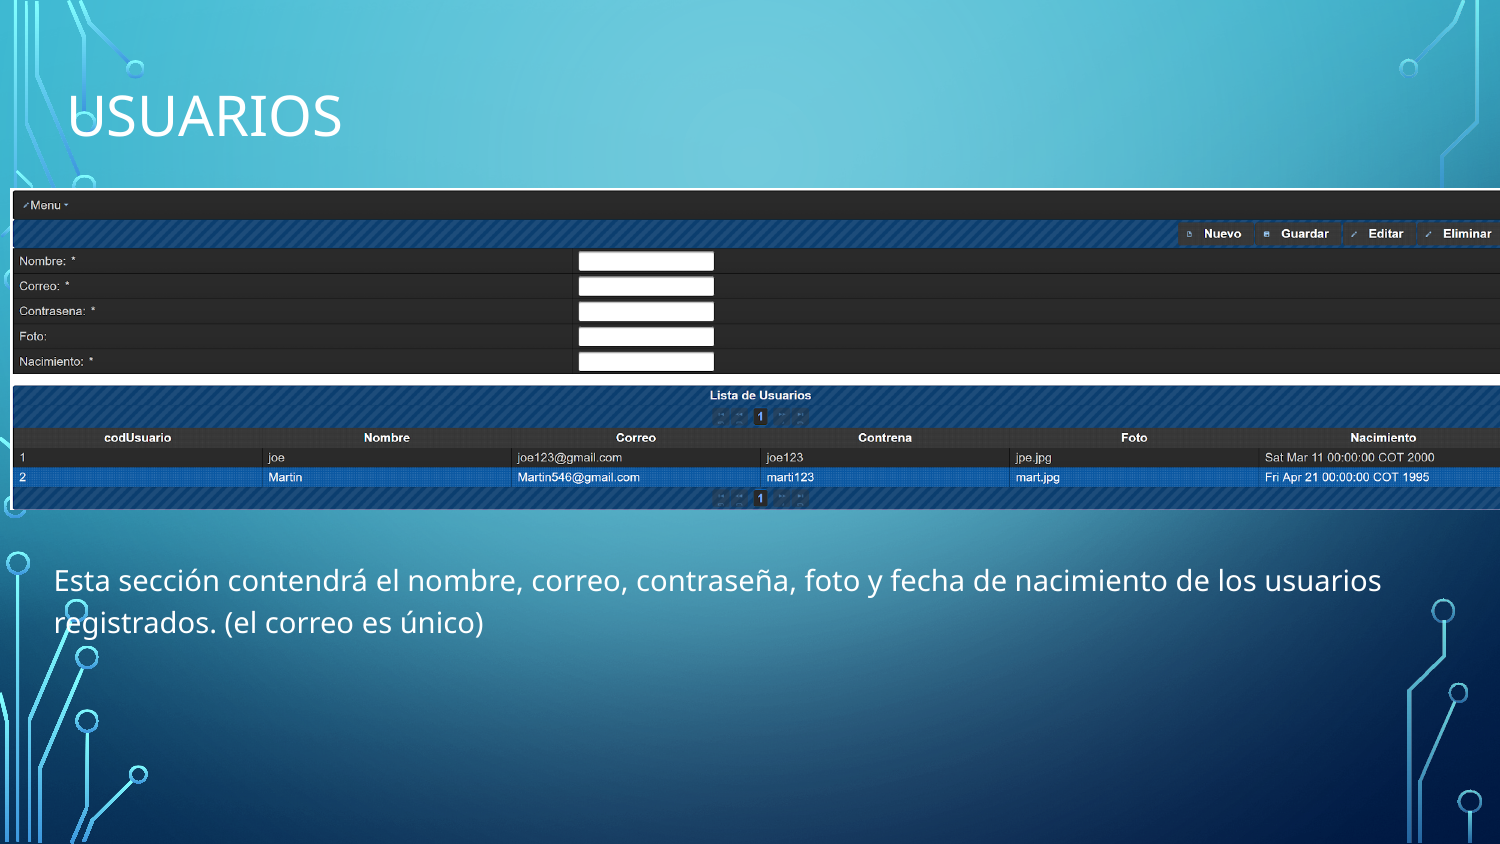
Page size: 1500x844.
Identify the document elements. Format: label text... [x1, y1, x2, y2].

picture [9, 188, 1500, 511]
title Usuarios [51, 72, 1449, 167]
list Esta sección contendrá el nombre, correo, contraseña, foto y fecha de nacimiento de los usuarios registrados. (el correo es único) [38, 540, 1449, 750]
